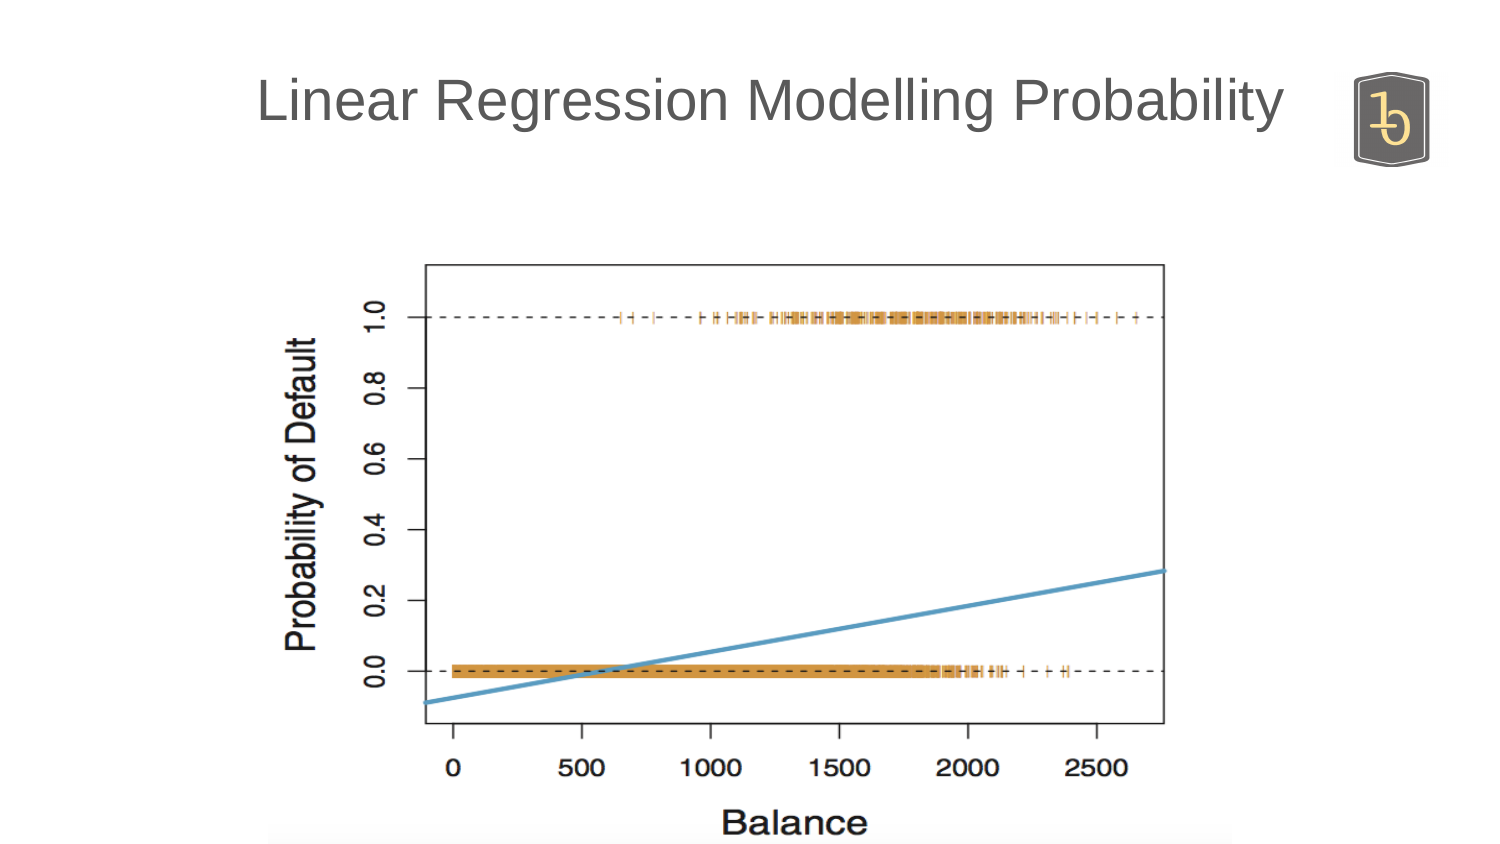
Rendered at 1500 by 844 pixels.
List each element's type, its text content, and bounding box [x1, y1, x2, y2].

subtitle Linear Regression Modelling Probability [72, 47, 1471, 177]
picture [1334, 72, 1450, 168]
picture [267, 213, 1232, 844]
